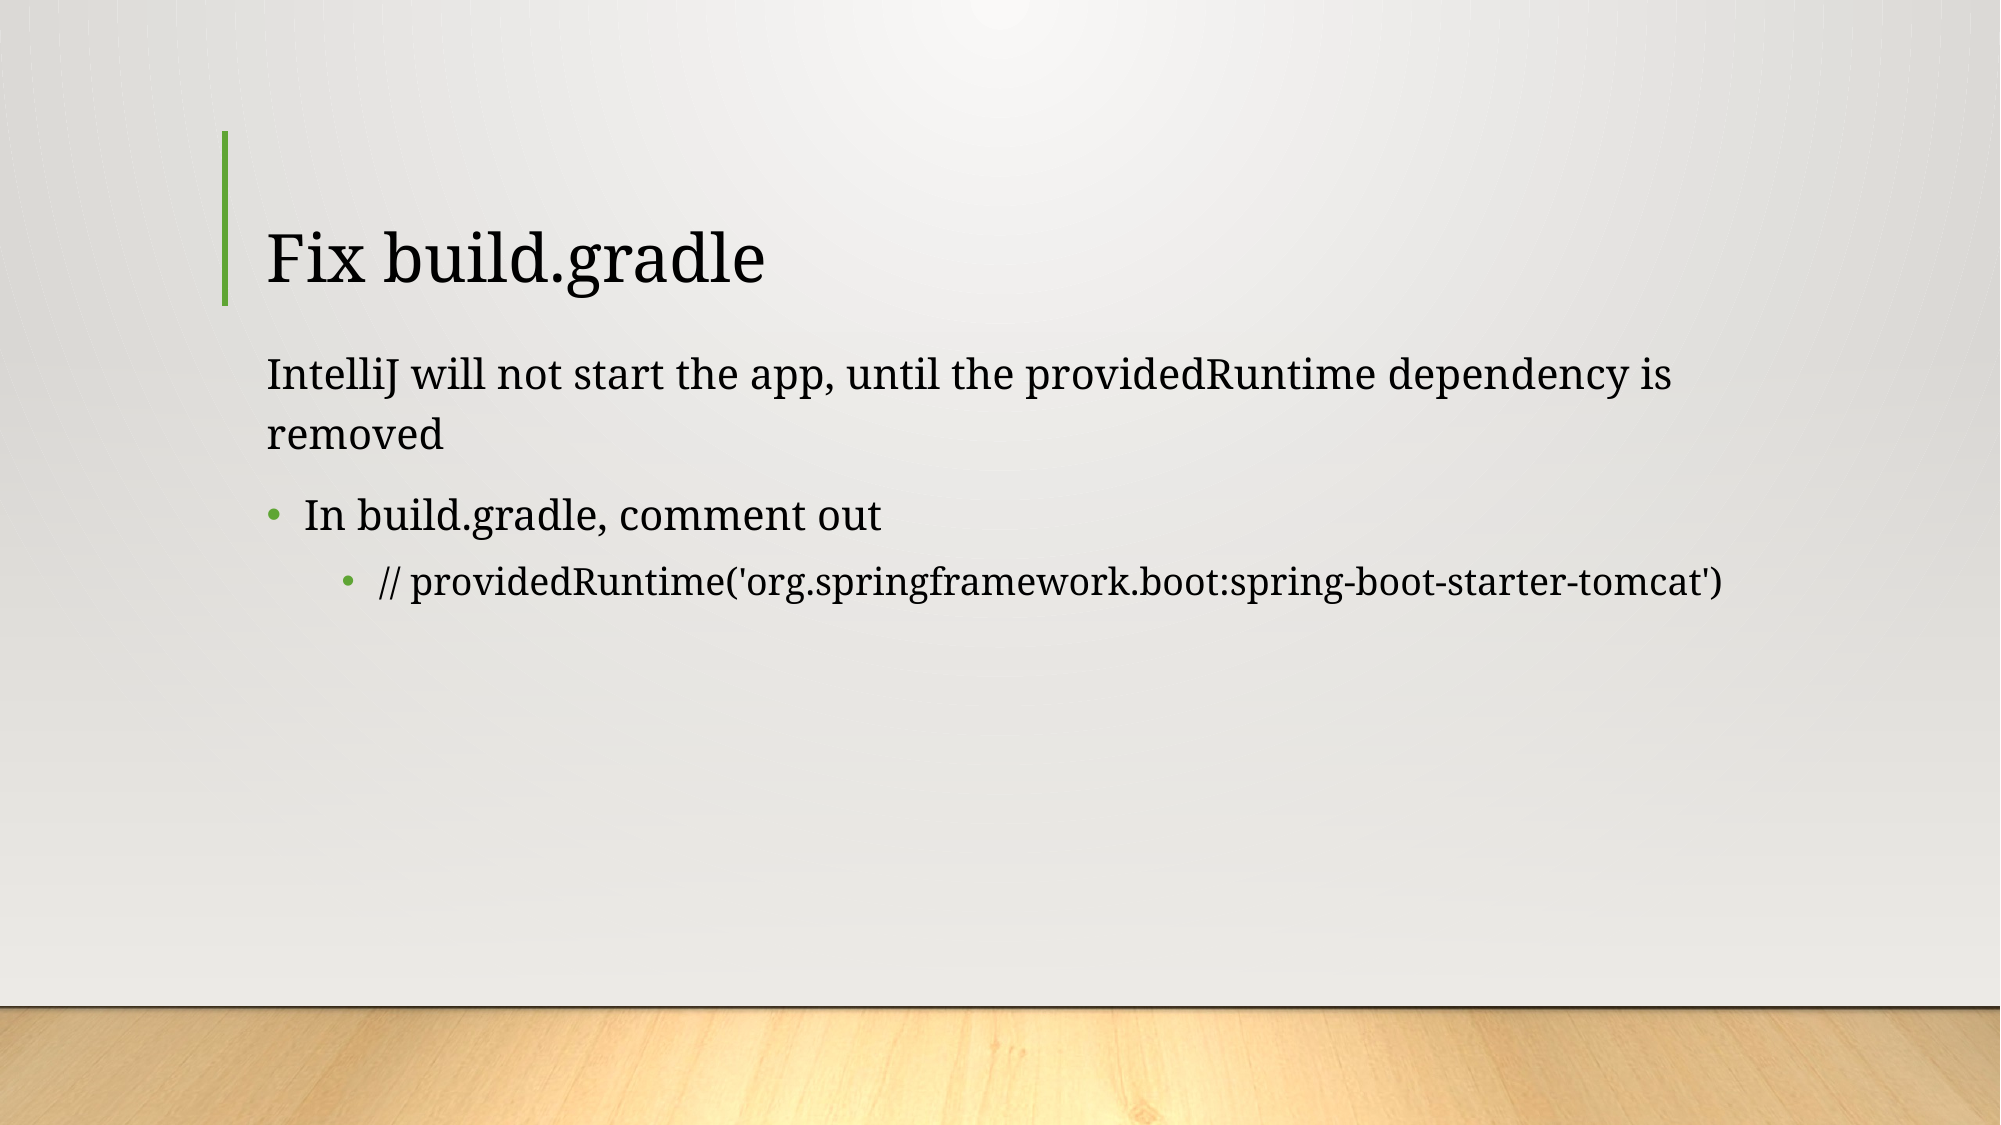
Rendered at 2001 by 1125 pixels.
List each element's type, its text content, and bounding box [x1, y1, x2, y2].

title Fix build.gradle [251, 131, 1814, 305]
list IntelliJ will not start the app, until the providedRuntime dependency is removed In build.gradle, comment out // providedRuntime('org.springframework.boot:spring-boot-starter-tomcat') [251, 330, 1814, 897]
picture [0, 1006, 2000, 1125]
